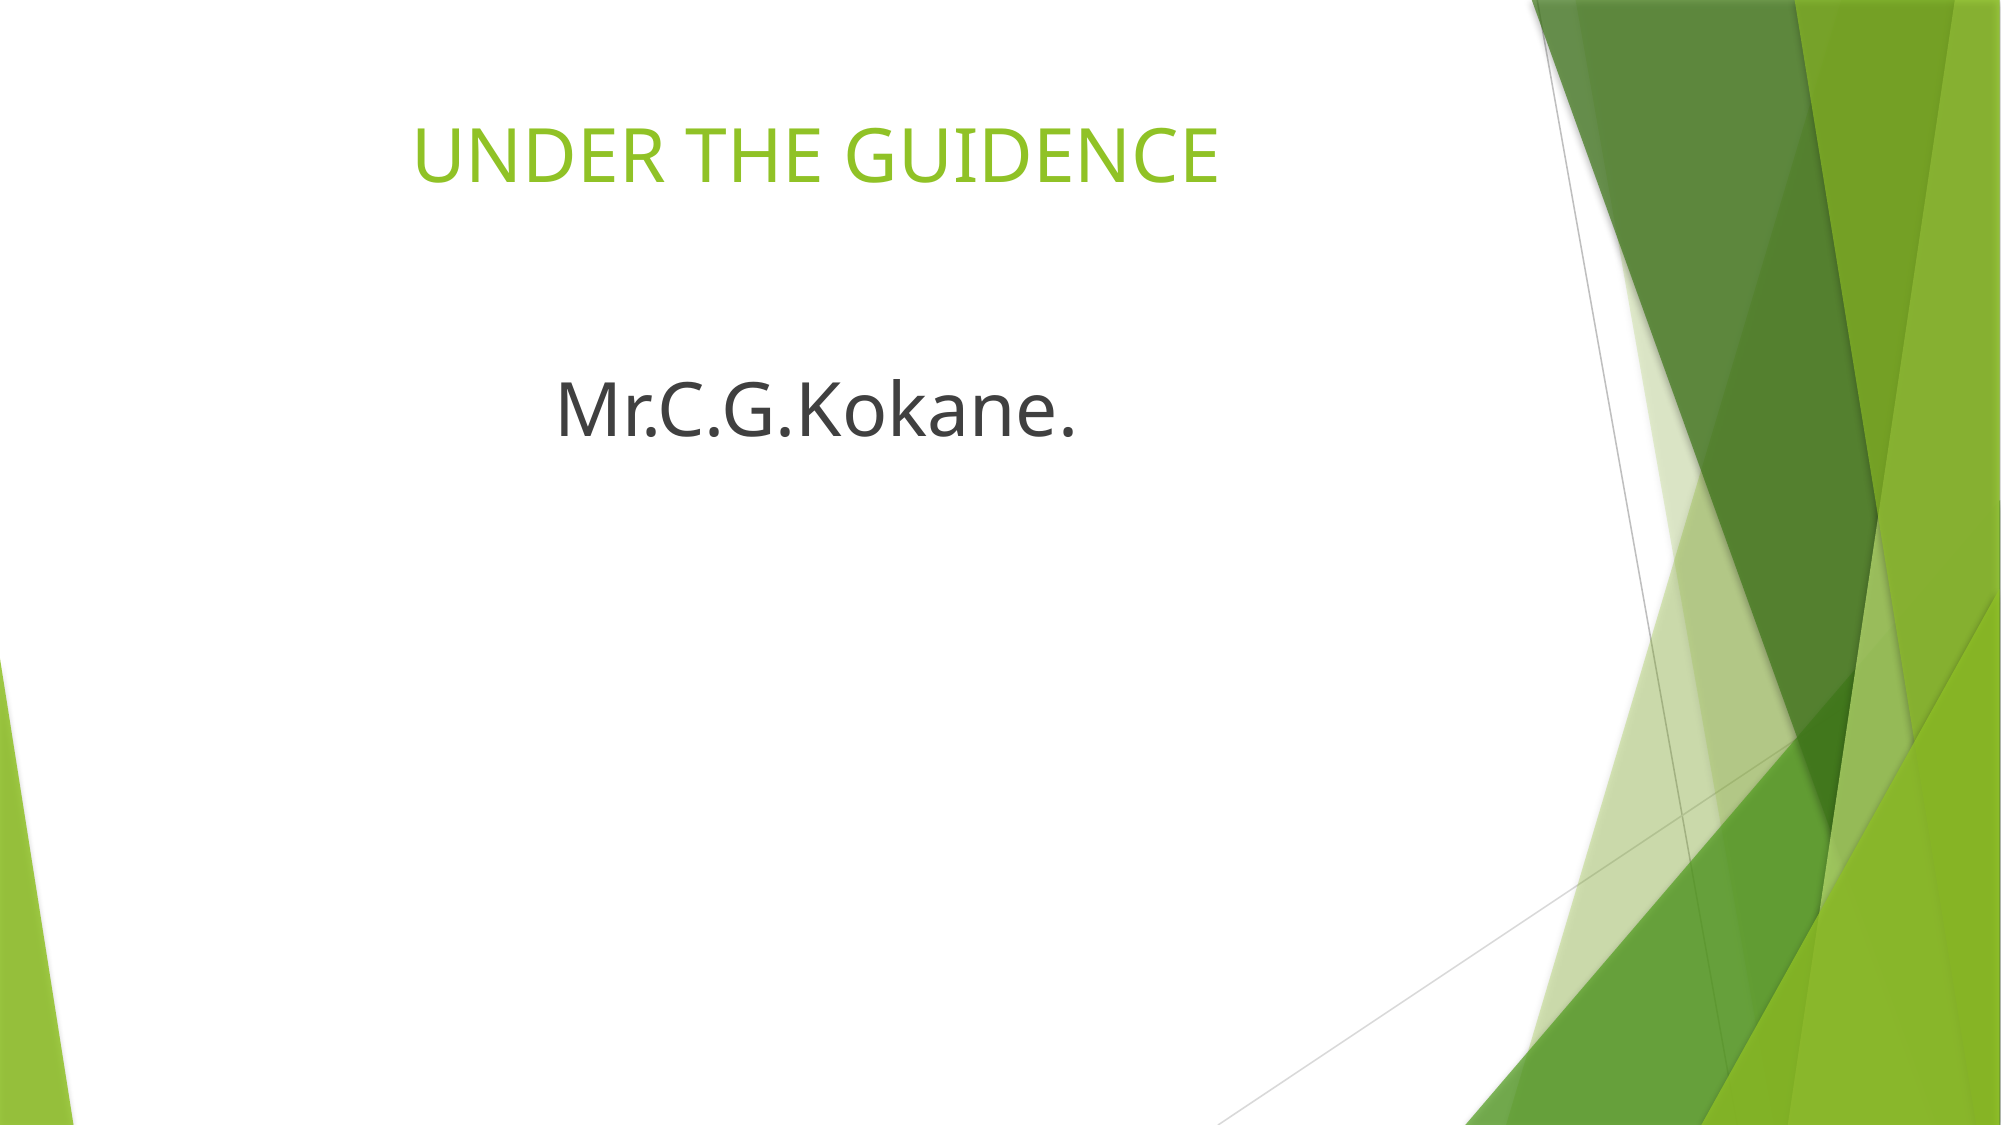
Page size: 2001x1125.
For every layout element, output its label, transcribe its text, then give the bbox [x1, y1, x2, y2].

list Mr.C.G.Kokane. [111, 354, 1522, 992]
title UNDER THE GUIDENCE [111, 99, 1522, 317]
